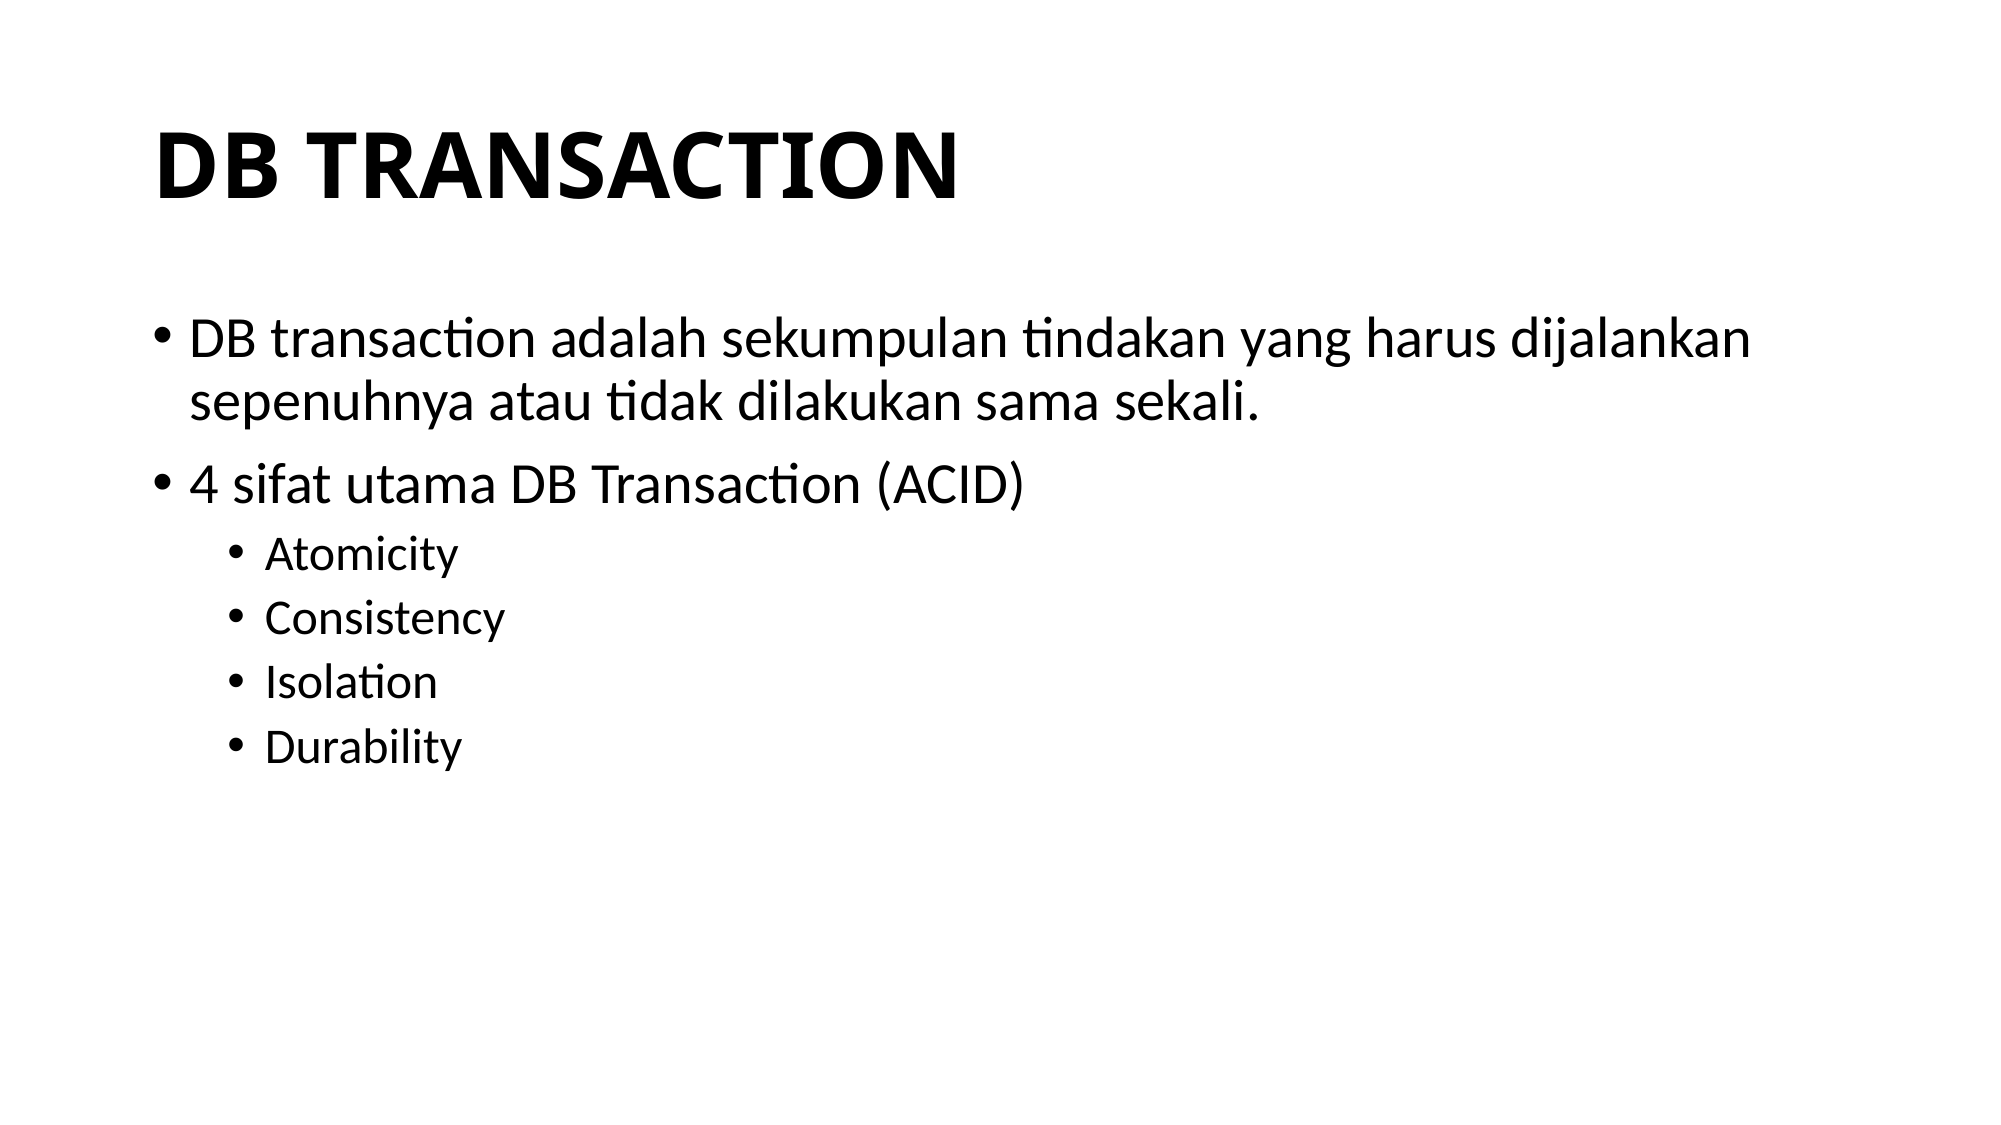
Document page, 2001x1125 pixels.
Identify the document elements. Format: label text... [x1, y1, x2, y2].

title DB TRANSACTION [137, 59, 1863, 278]
list DB transaction adalah sekumpulan tindakan yang harus dijalankan sepenuhnya atau tidak dilakukan sama sekali. 4 sifat utama DB Transaction (ACID) Atomicity Consistency Isolation Durability [137, 299, 1863, 1014]
